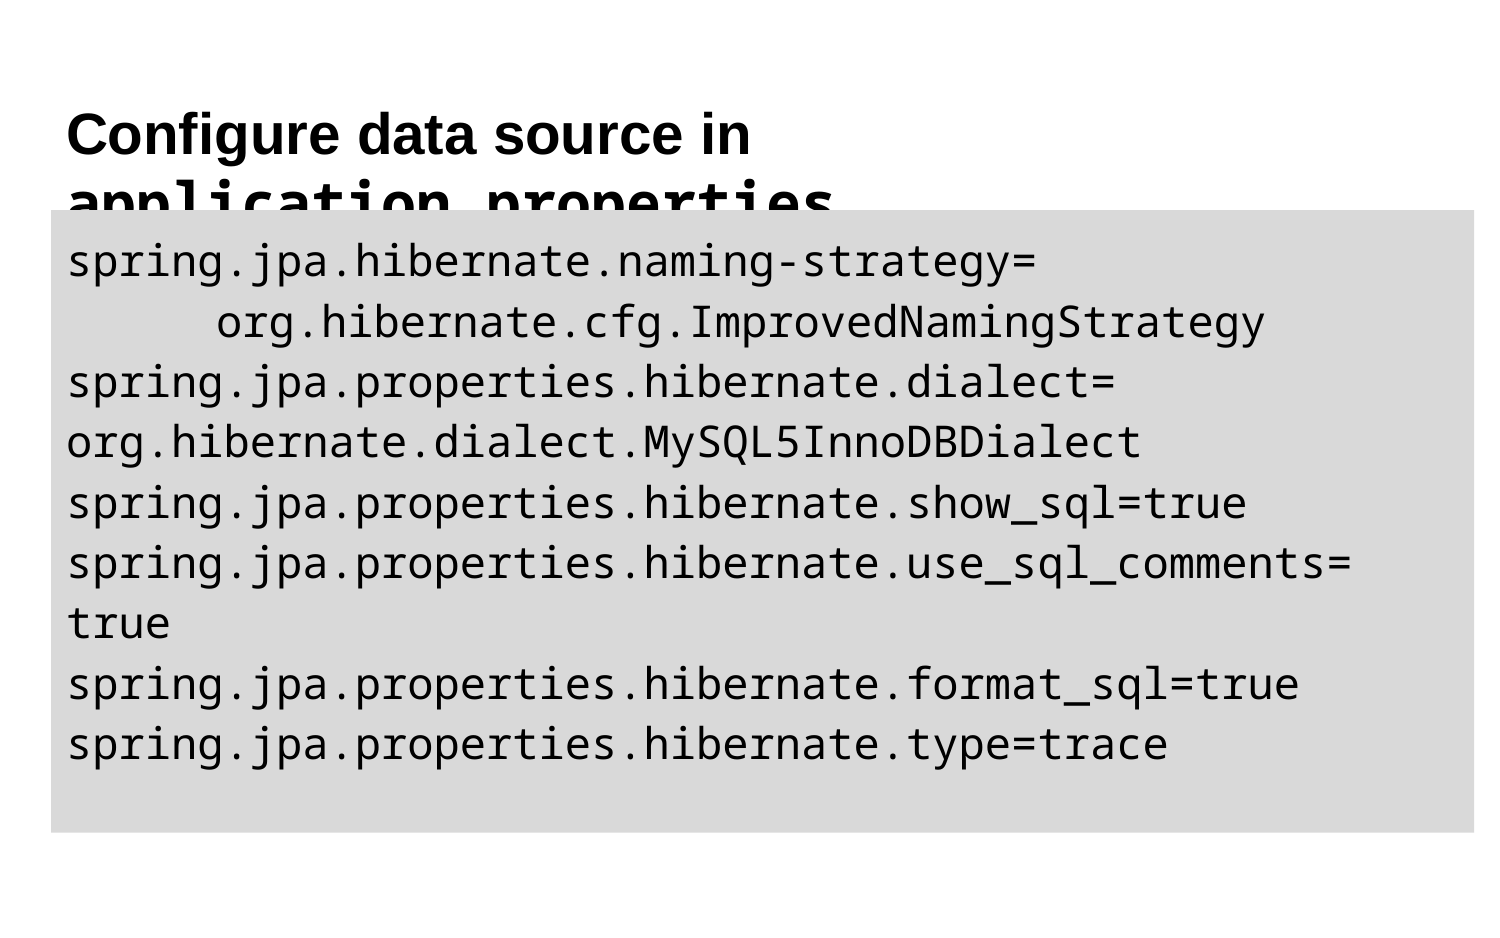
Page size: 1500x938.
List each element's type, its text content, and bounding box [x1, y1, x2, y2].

title Configure data source in application.properties [51, 81, 1500, 186]
list spring.jpa.hibernate.naming-strategy= org.hibernate.cfg.ImprovedNamingStrategy spring.jpa.properties.hibernate.dialect= org.hibernate.dialect.MySQL5InnoDBDialect spring.jpa.properties.hibernate.show_sql=true spring.jpa.properties.hibernate.use_sql_comments= true spring.jpa.properties.hibernate.format_sql=true spring.jpa.properties.hibernate.type=trace [51, 210, 1475, 833]
